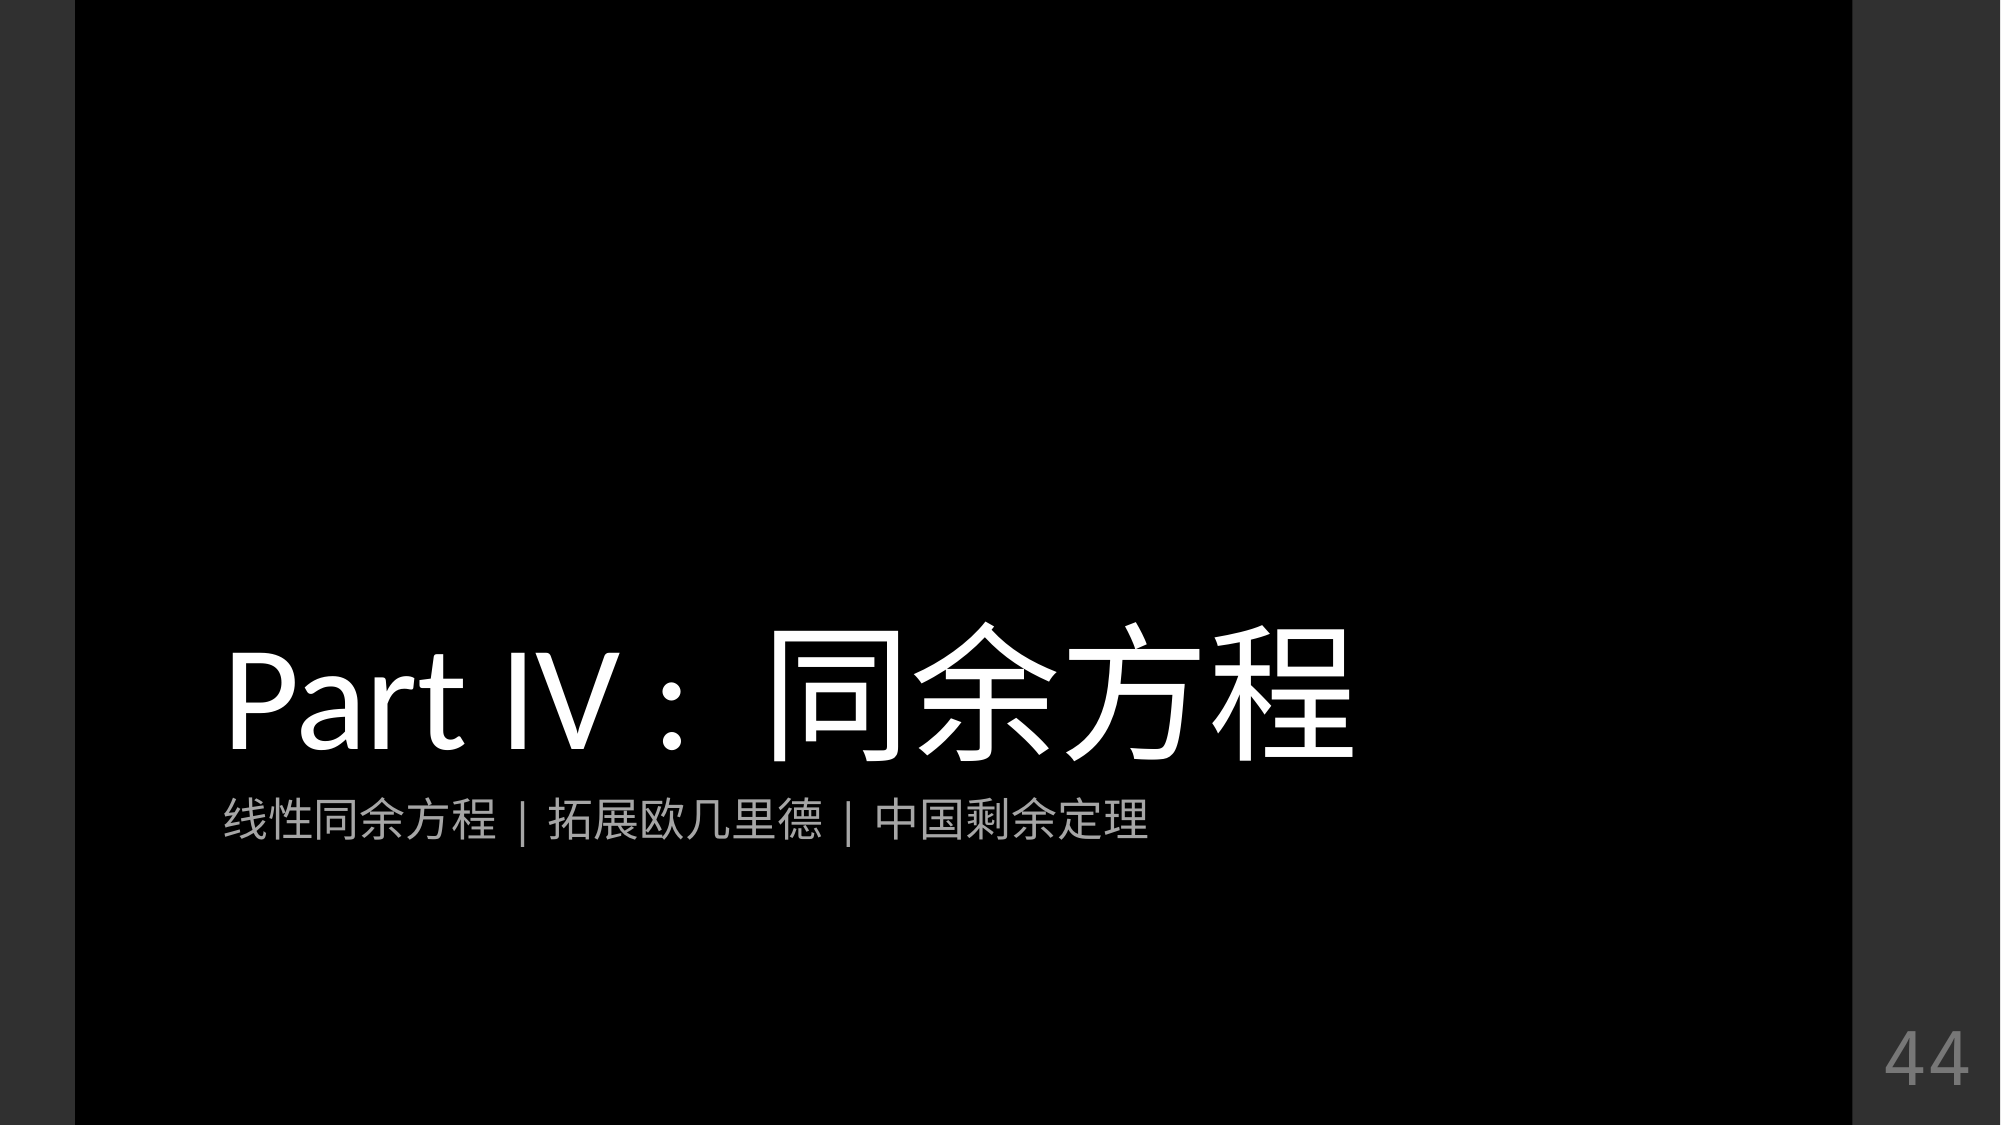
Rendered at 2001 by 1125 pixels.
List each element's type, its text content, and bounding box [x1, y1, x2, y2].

list 线性同余方程|拓展欧几里德|中国剩余定理 [206, 787, 1752, 1065]
title Part IV : 同余方程 [206, 124, 1752, 787]
slide_number 44 [1852, 1012, 2000, 1110]
